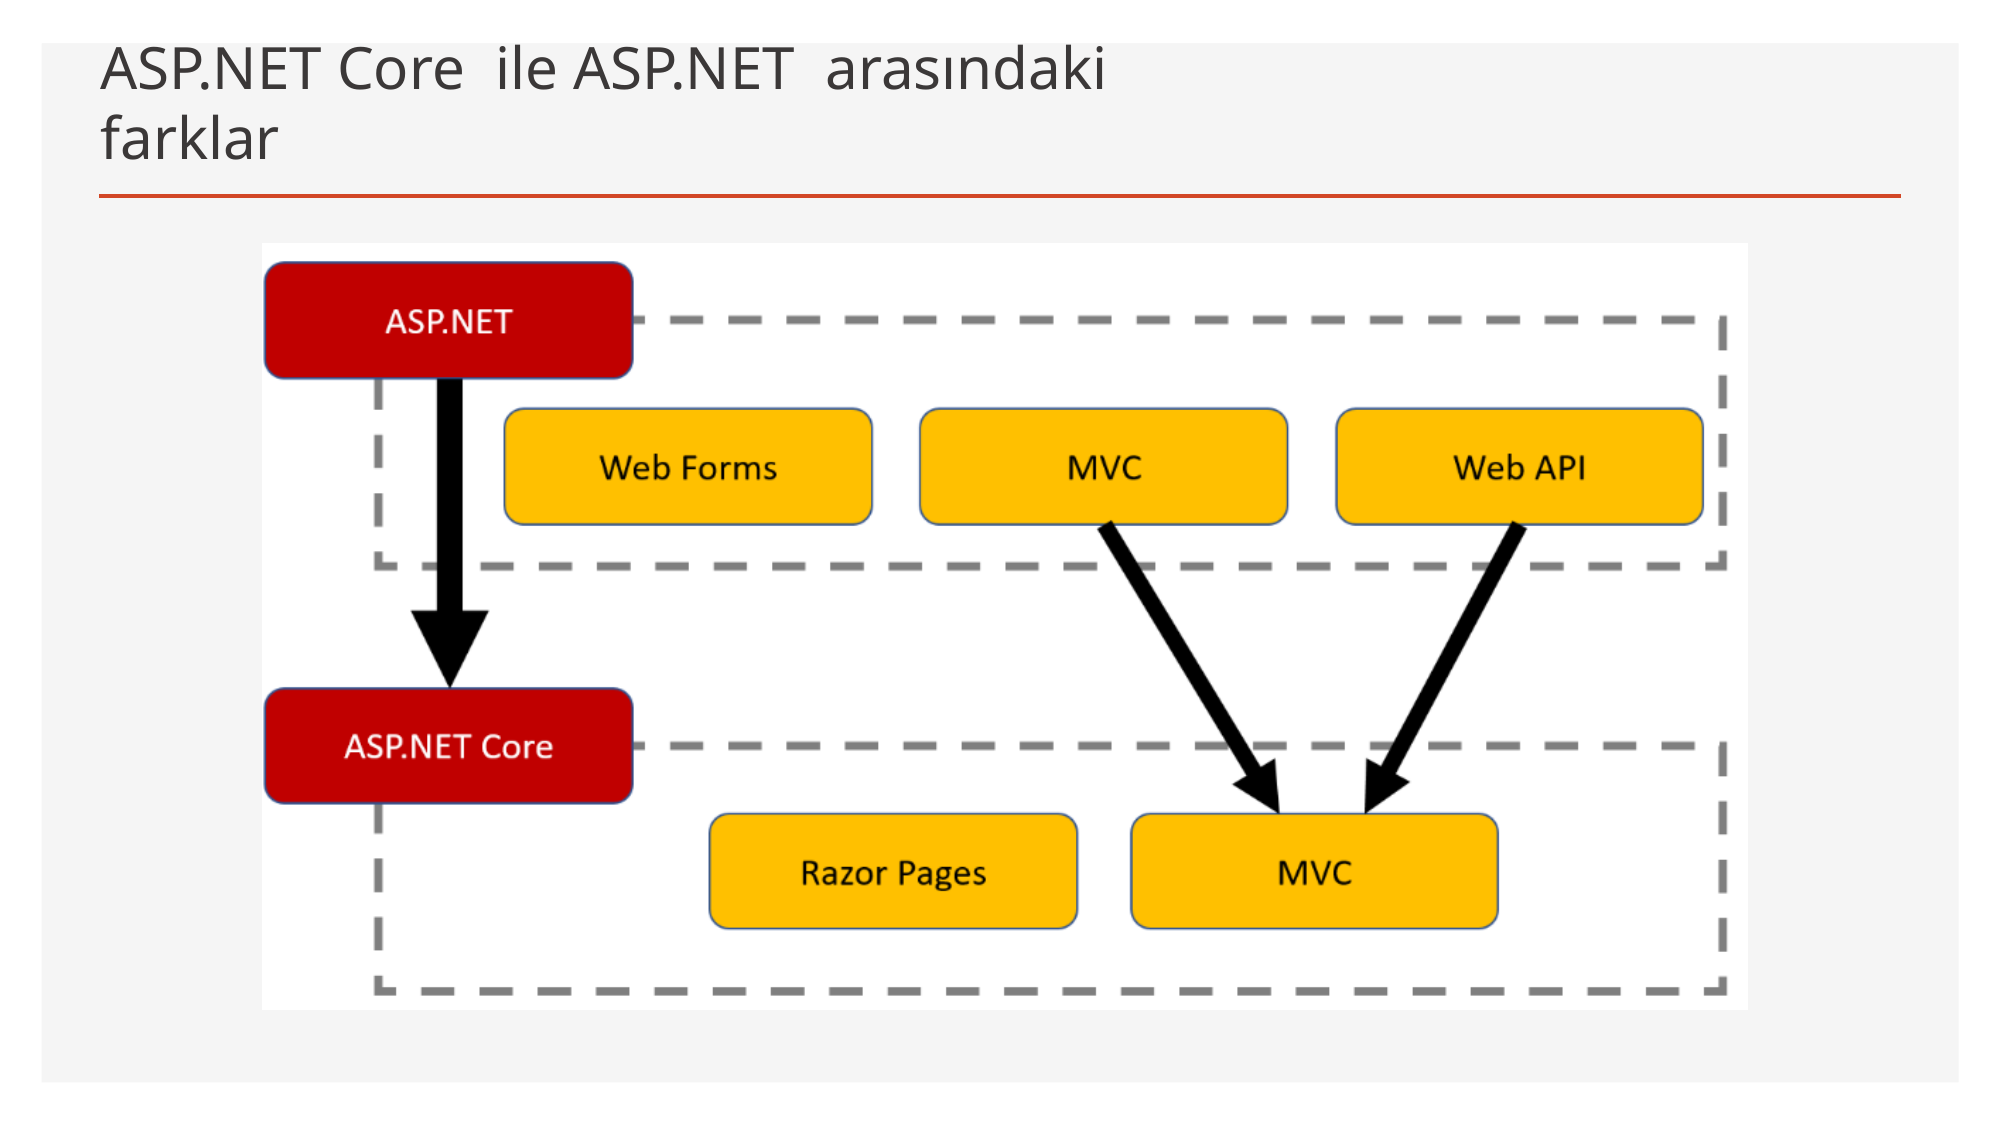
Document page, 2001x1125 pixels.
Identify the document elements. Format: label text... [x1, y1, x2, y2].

picture [262, 243, 1748, 1010]
title ASP.NET Core ile ASP.NET arasındaki farklar [85, 73, 1214, 179]
